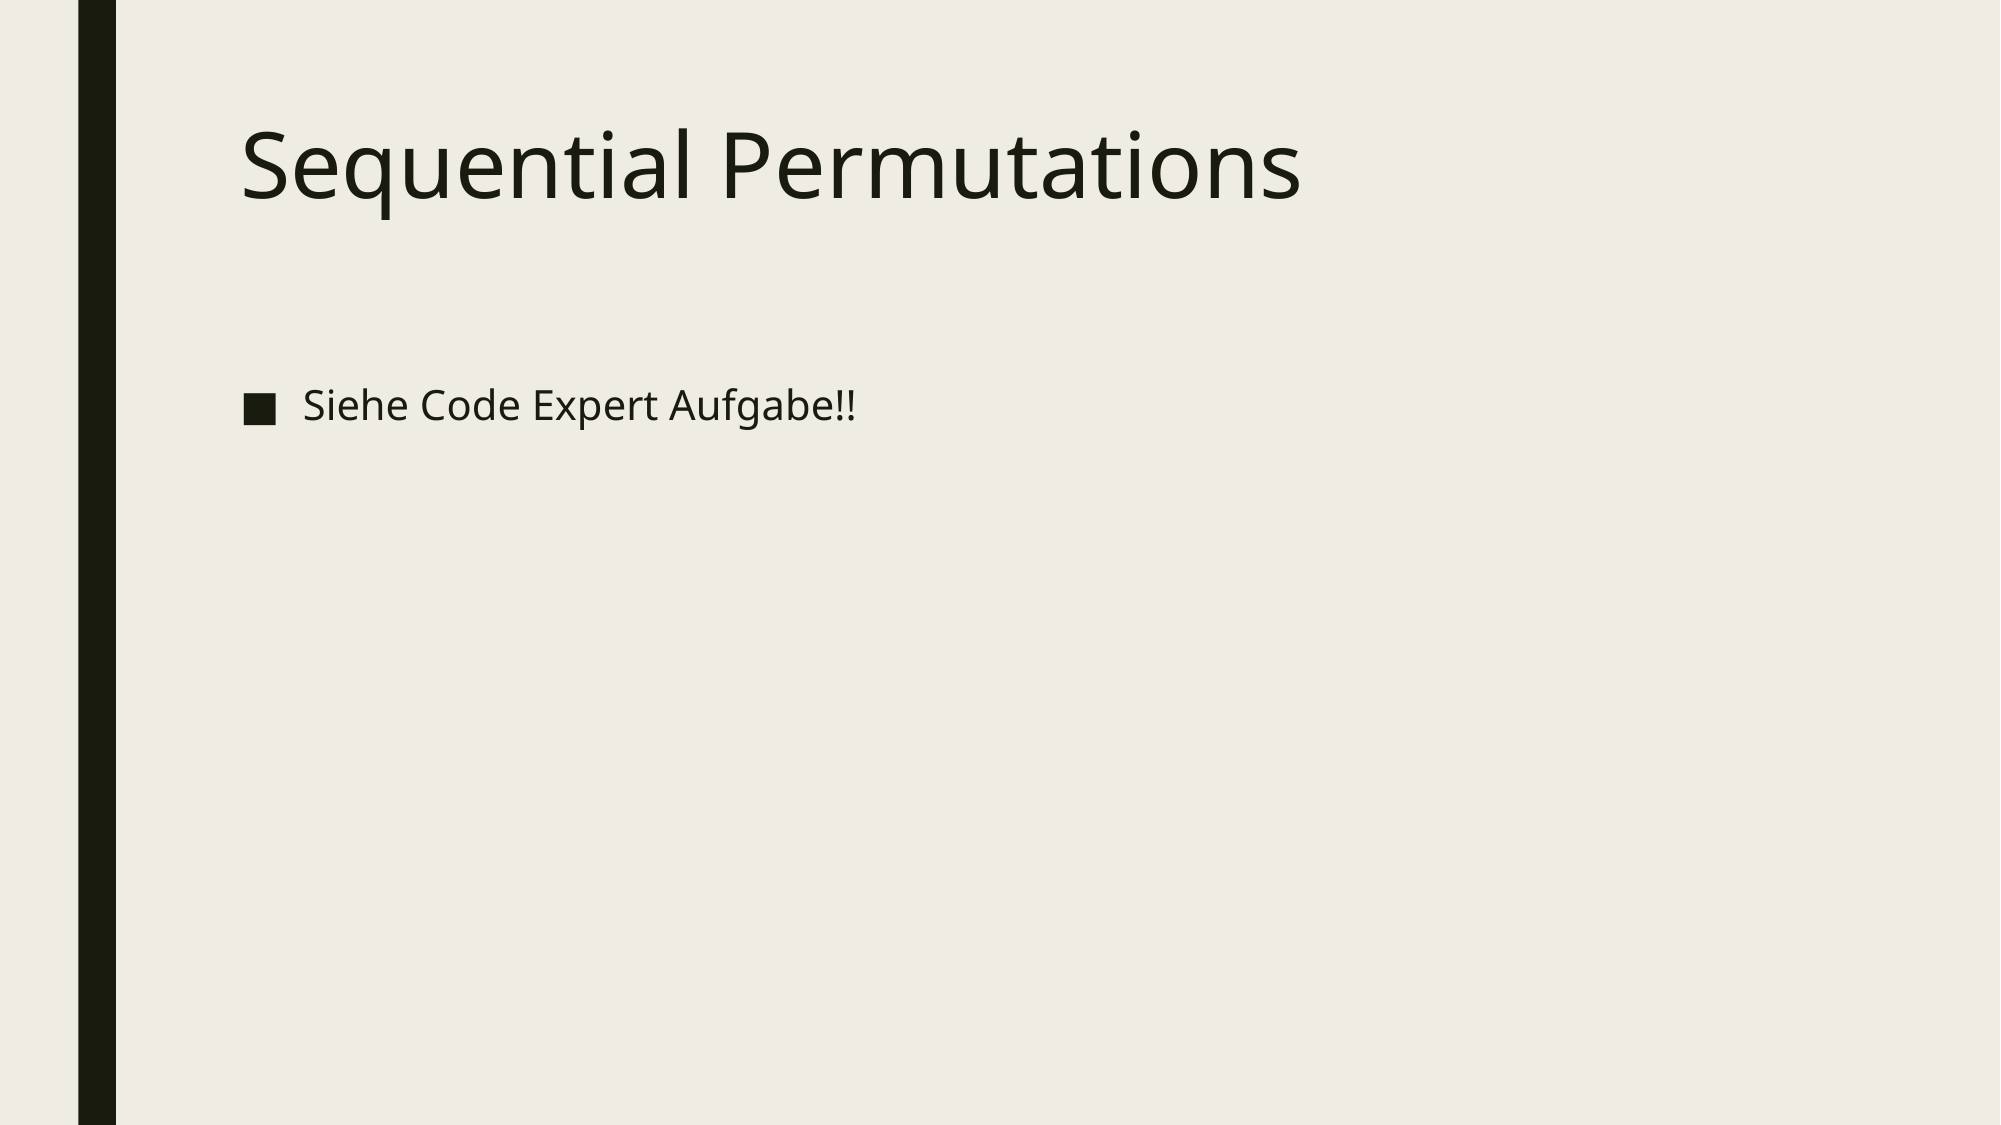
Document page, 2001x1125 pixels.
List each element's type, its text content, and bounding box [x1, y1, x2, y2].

title Sequential Permutations [225, 112, 1800, 357]
list Siehe Code Expert Aufgabe!! [225, 375, 1800, 963]
